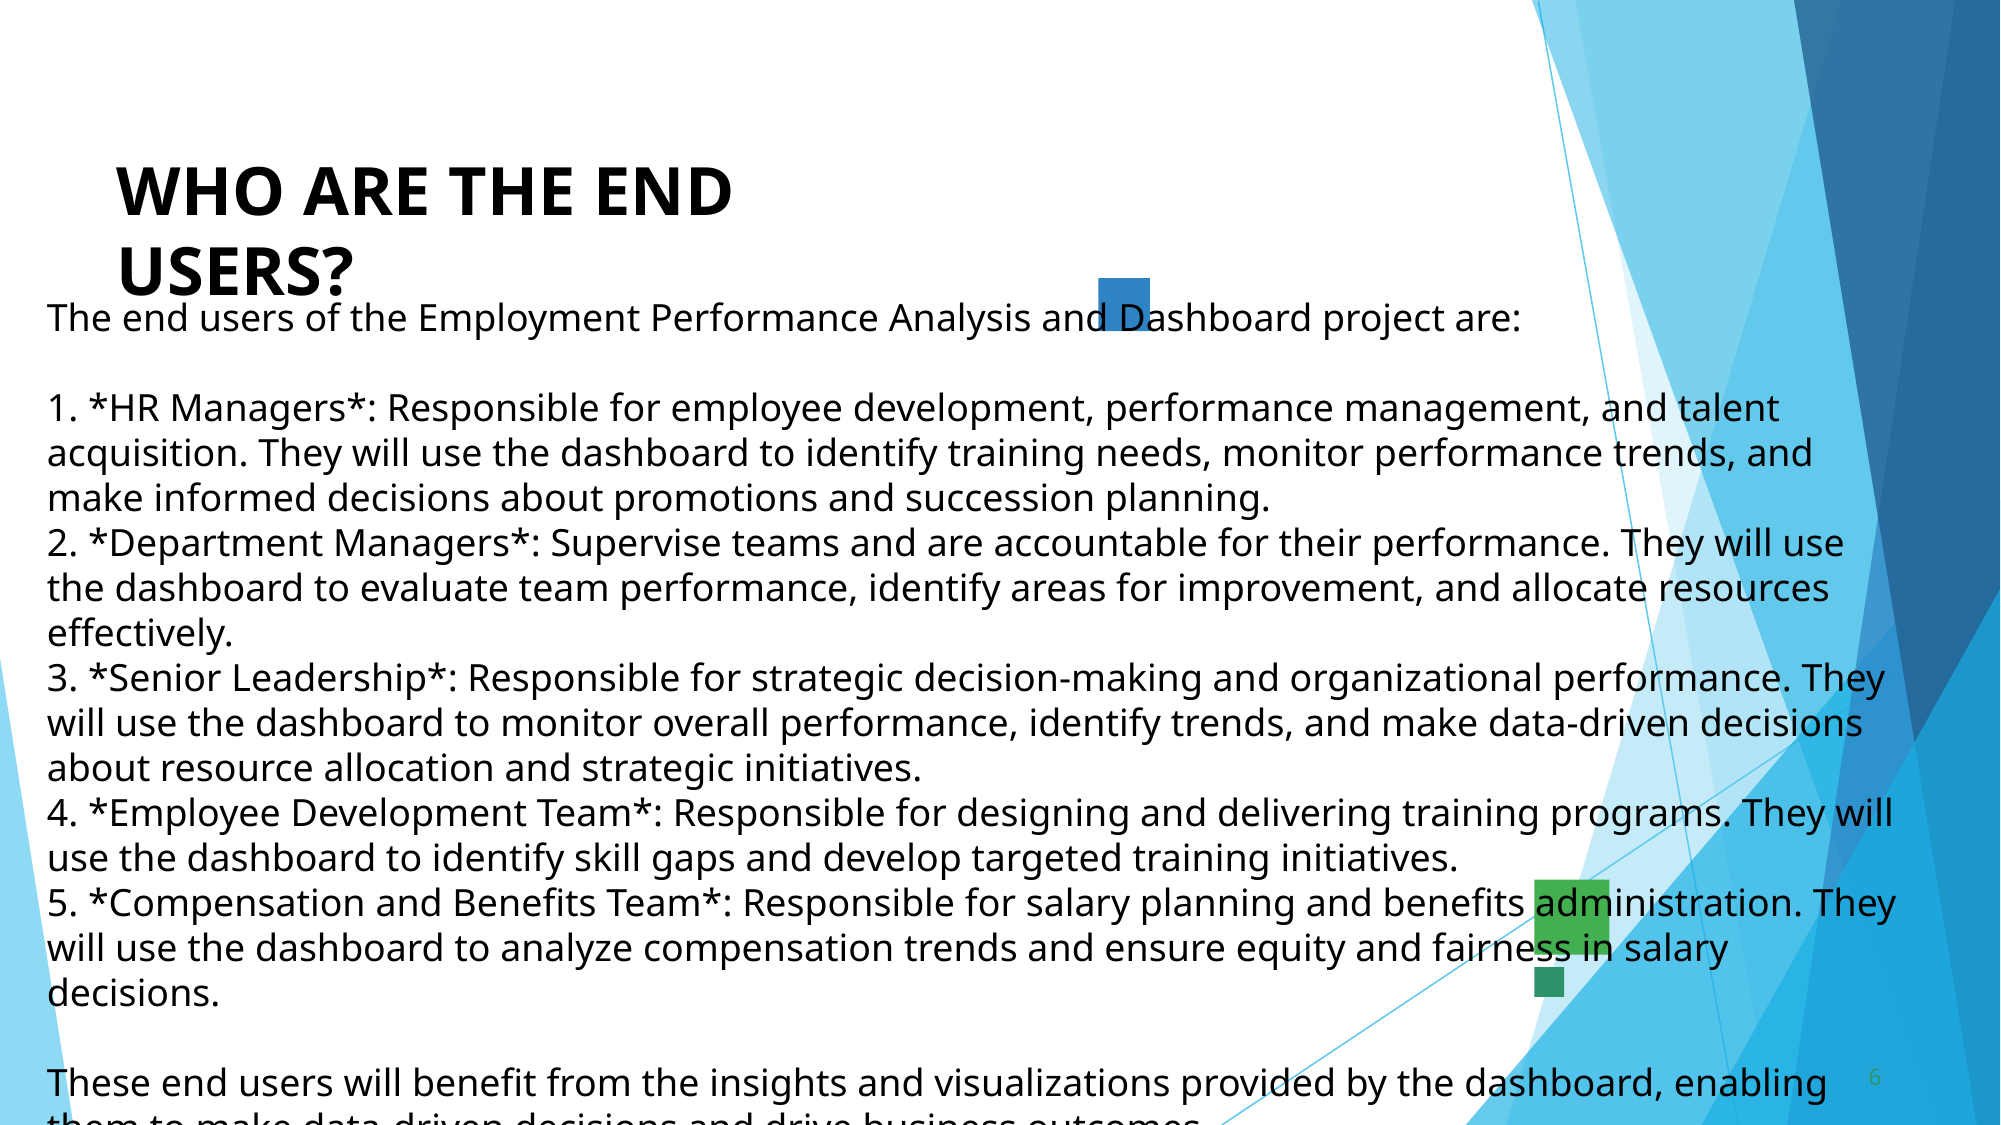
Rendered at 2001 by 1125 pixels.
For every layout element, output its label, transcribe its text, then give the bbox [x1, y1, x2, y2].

text_box The end users of the Employment Performance Analysis and Dashboard project are: 1. *HR Managers*: Responsible for employee development, performance management, and talent acquisition. They will use the dashboard to identify training needs, monitor performance trends, and make informed decisions about promotions and succession planning. 2. *Department Managers*: Supervise teams and are accountable for their performance. They will use the dashboard to evaluate team performance, identify areas for improvement, and allocate resources effectively. 3. *Senior Leadership*: Responsible for strategic decision-making and organizational performance. They will use the dashboard to monitor overall performance, identify trends, and make data-driven decisions about resource allocation and strategic initiatives. 4. *Employee Development Team*: Responsible for designing and delivering training programs. They will use the dashboard to identify skill gaps and develop targeted training initiatives. 5. *Compensation and Benefits Team*: Responsible for salary planning and benefits administration. They will use the dashboard to analyze compensation trends and ensure equity and fairness in salary decisions. These end users will benefit from the insights and visualizations provided by the dashboard, enabling them to make data-driven decisions and drive business outcomes. [31, 196, 1922, 1125]
title WHO ARE THE END USERS? [114, 145, 938, 196]
picture [118, 1012, 477, 1093]
